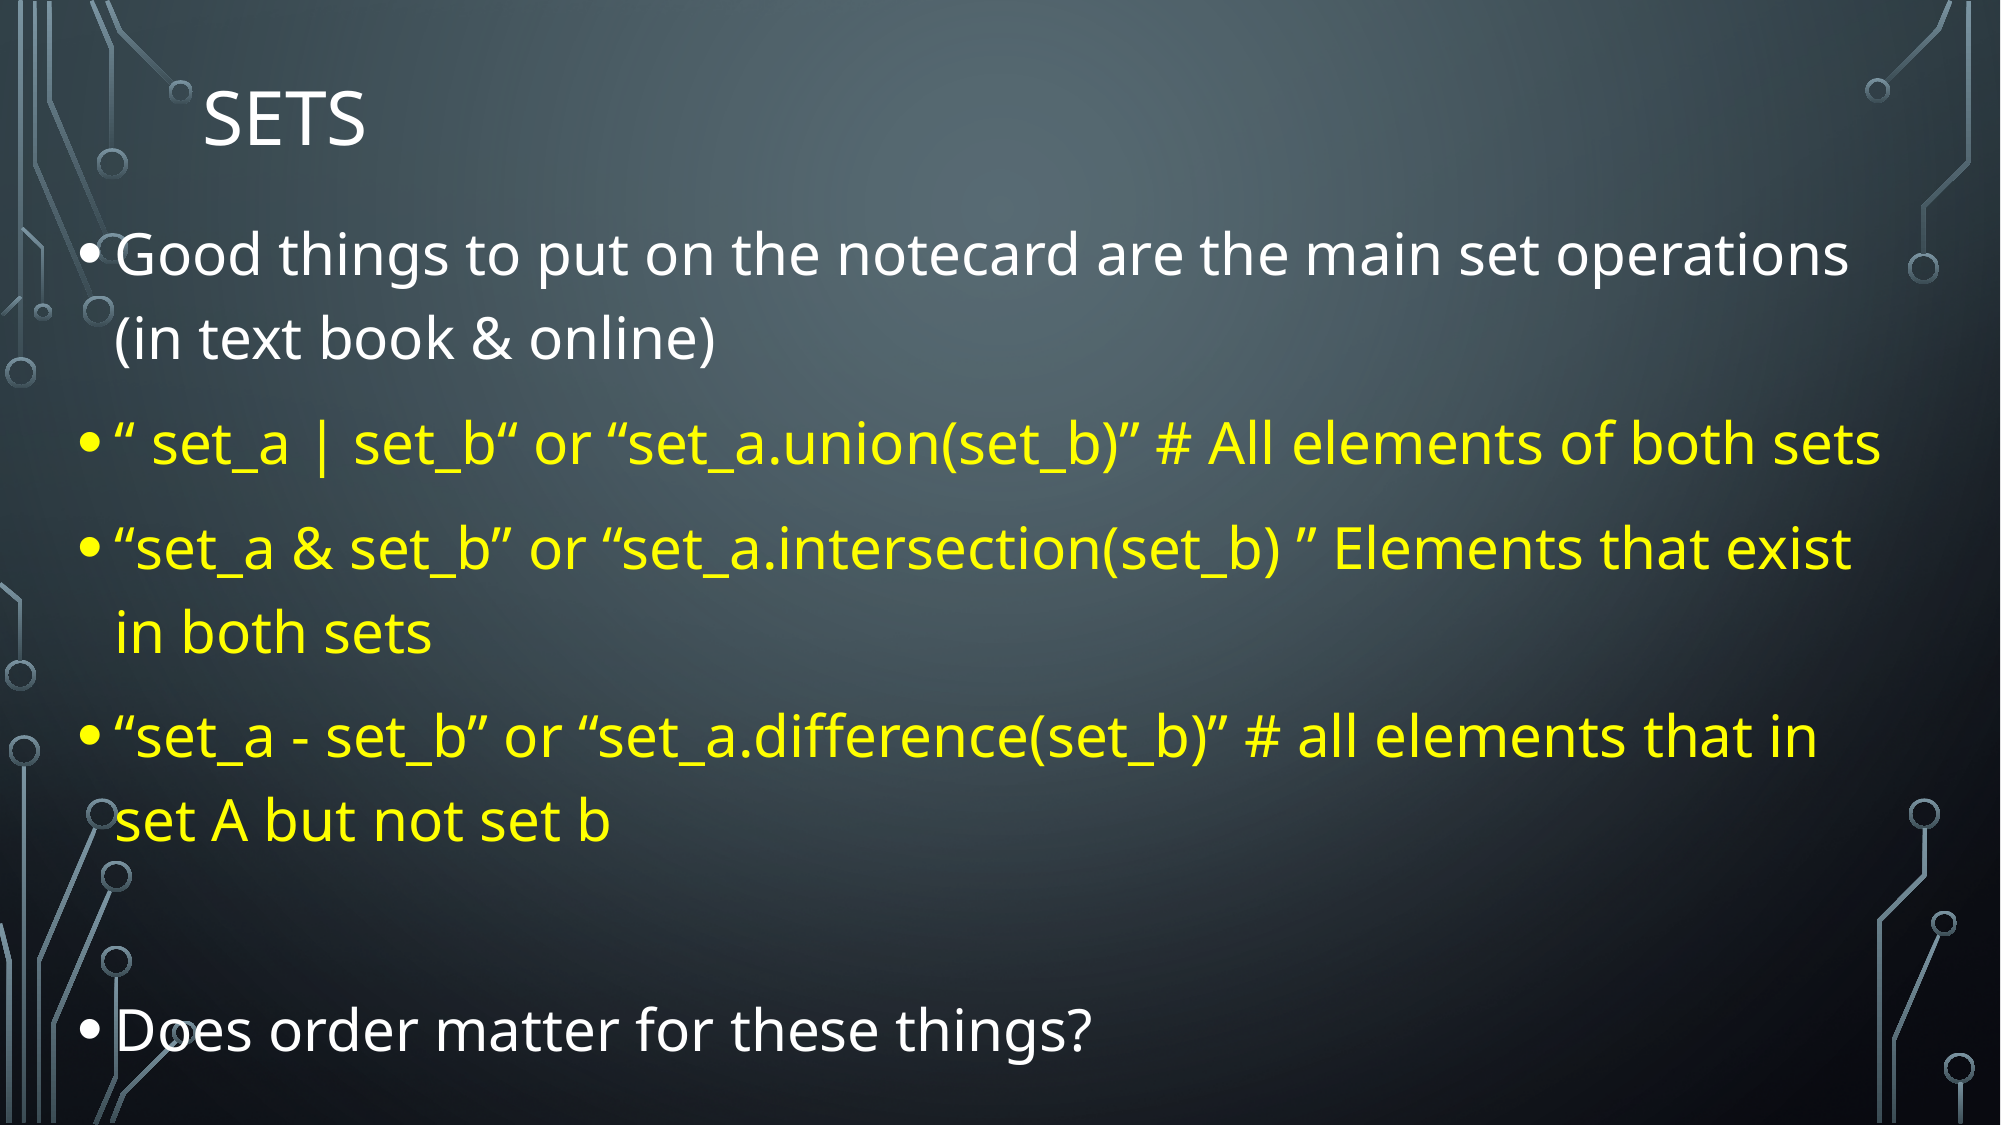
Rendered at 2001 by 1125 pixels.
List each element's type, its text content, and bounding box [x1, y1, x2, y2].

list Good things to put on the notecard are the main set operations (in text book & online) “ set_a | set_b“ or “set_a.union(set_b)” # All elements of both sets “set_a & set_b” or “set_a.intersection(set_b) ” Elements that exist in both sets “set_a - set_b” or “set_a.difference(set_b)” # all elements that in set A but not set b Does order matter for these things? [62, 195, 1919, 1087]
title Sets [187, 0, 1813, 195]
